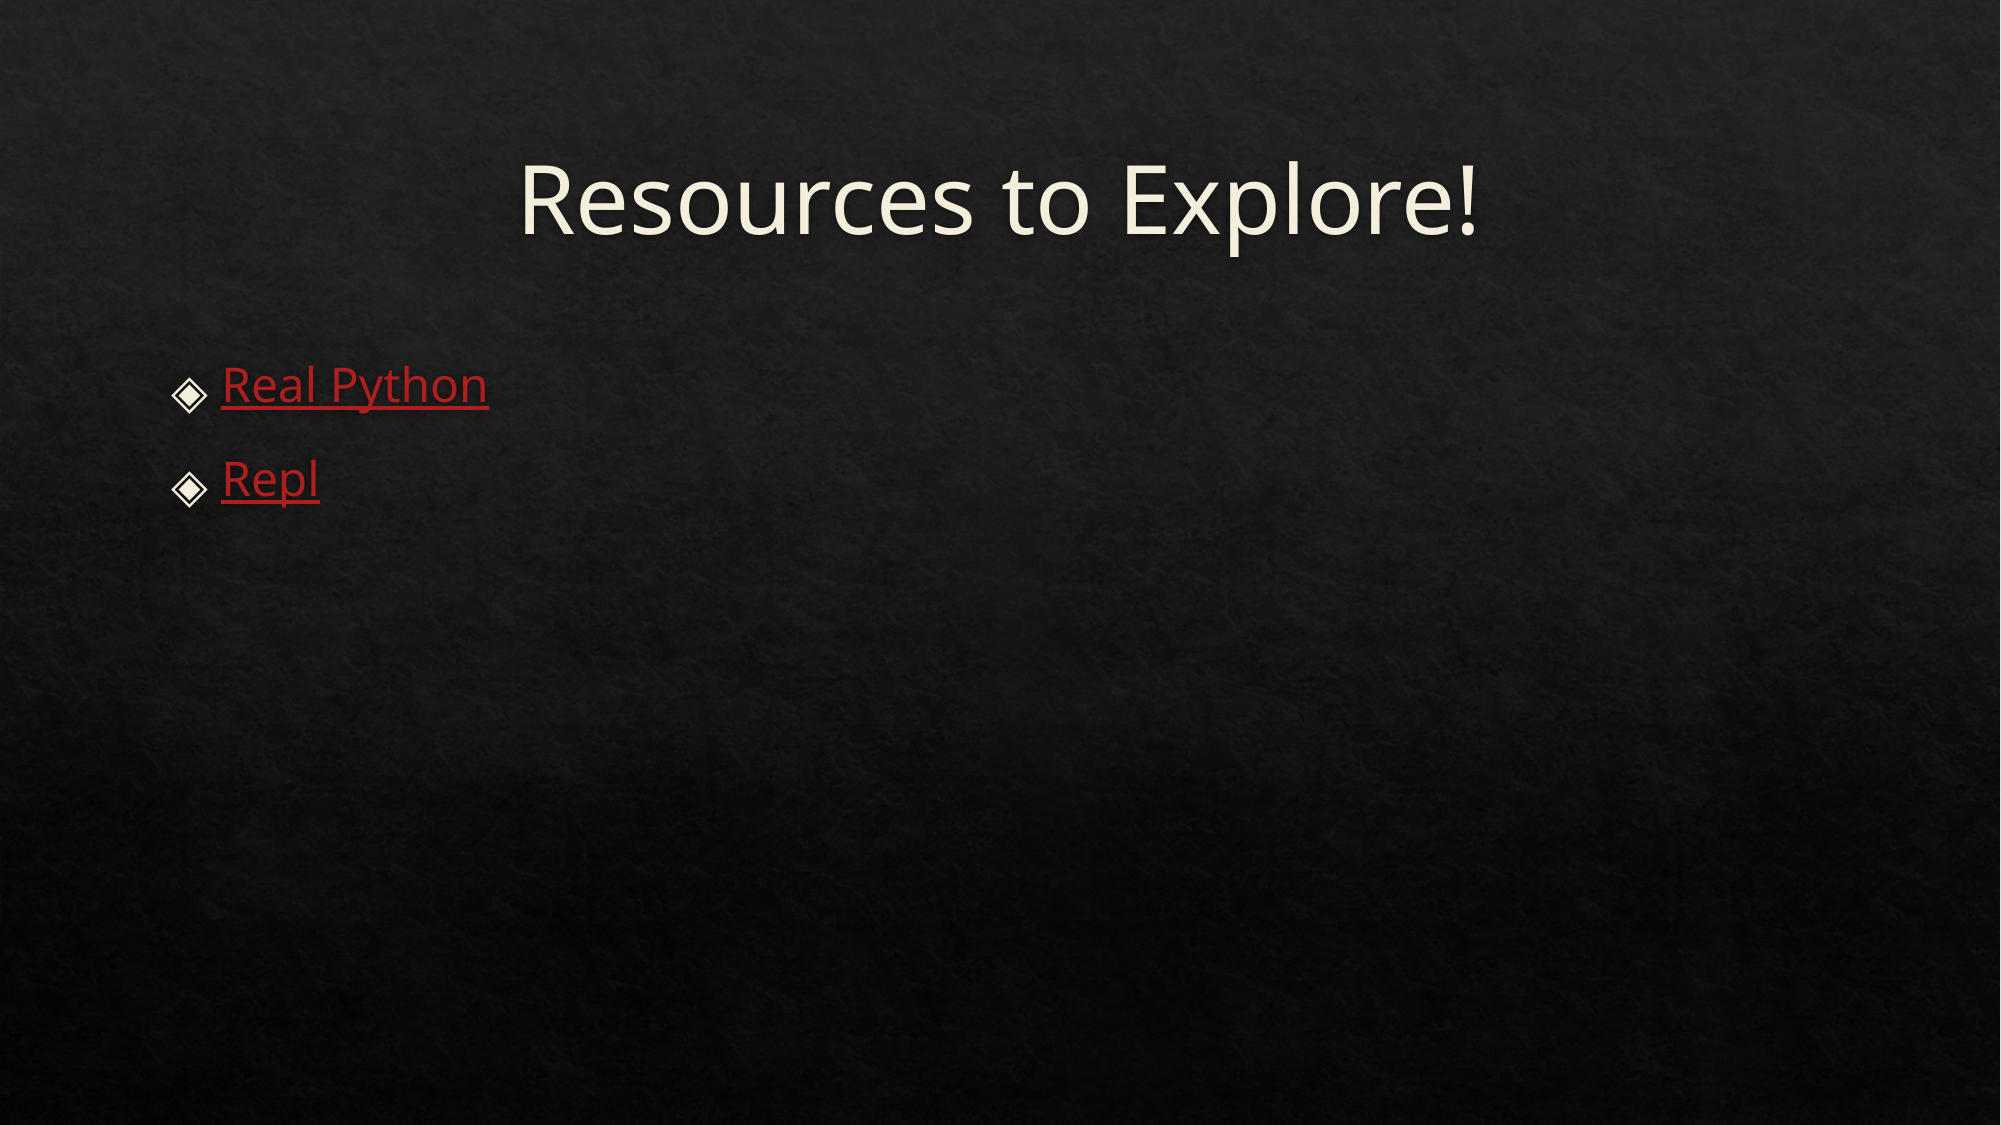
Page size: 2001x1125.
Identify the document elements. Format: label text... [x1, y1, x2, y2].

picture [0, 0, 2001, 1125]
list Real Python Repl [149, 340, 1849, 950]
title Resources to Explore! [149, 99, 1849, 307]
